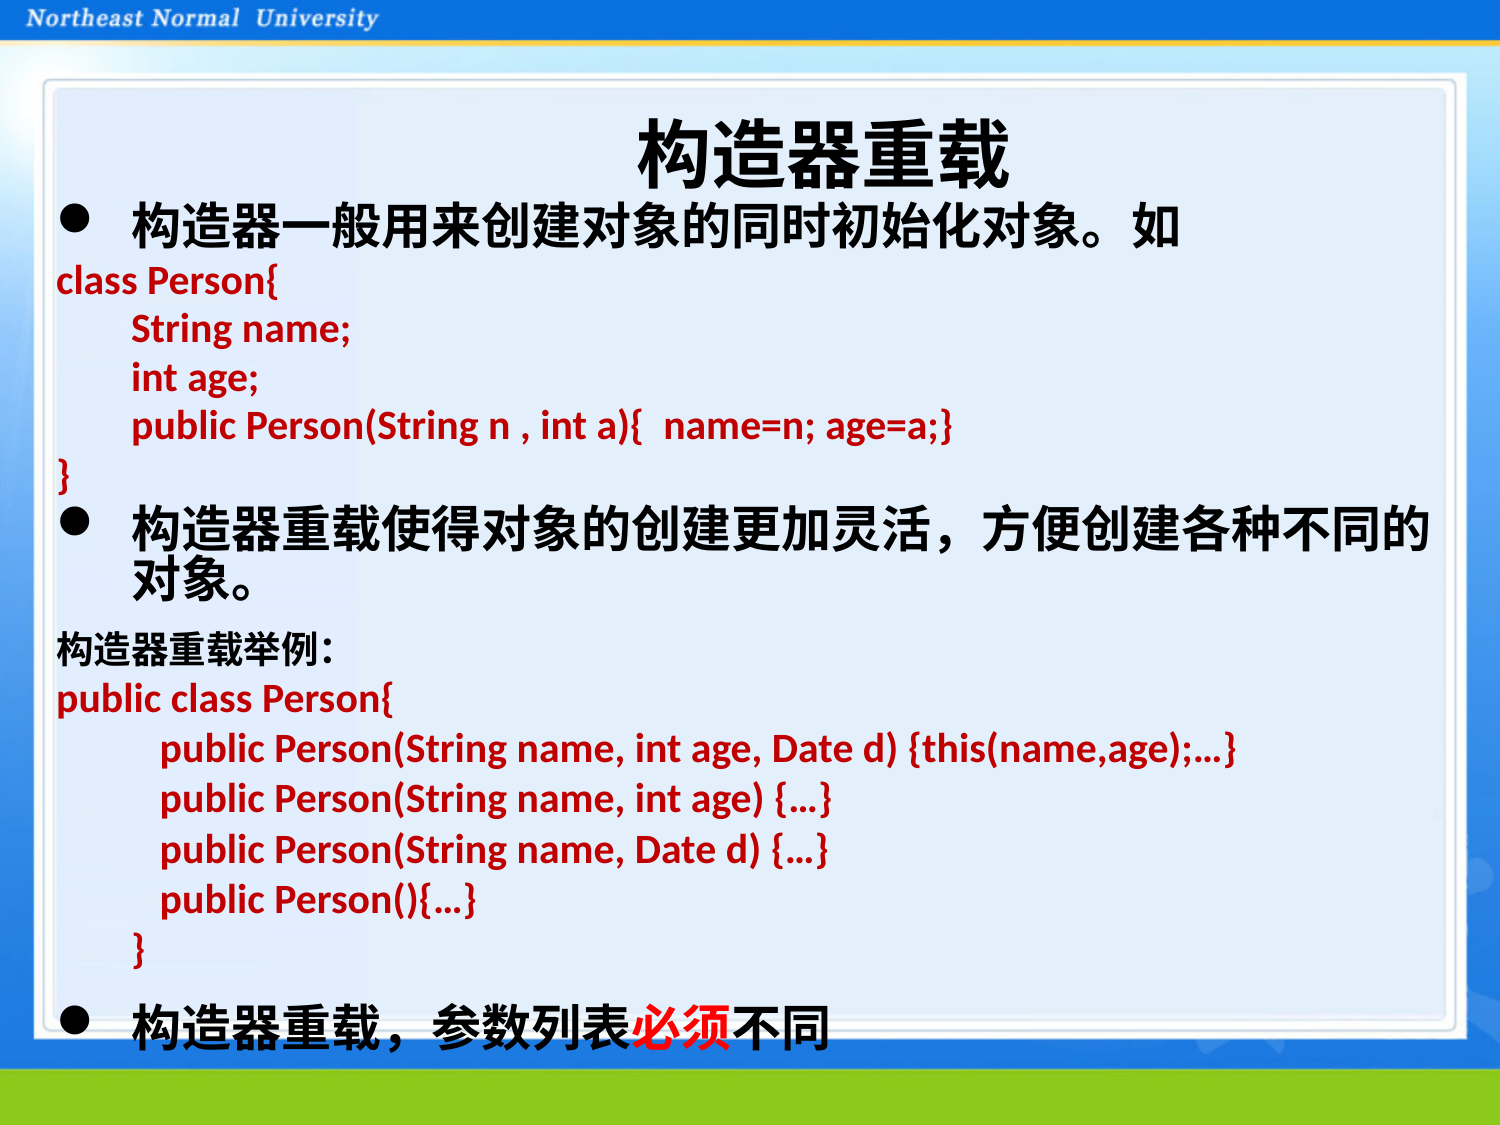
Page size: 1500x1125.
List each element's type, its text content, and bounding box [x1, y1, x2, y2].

picture [0, 0, 1500, 1125]
title 构造器重载 [454, 78, 1193, 186]
text_box 构造器一般用来创建对象的同时初始化对象。如 class Person{ String name; int age; public Person(String n , int a){ name=n; age=a;} } 构造器重载使得对象的创建更加灵活，方便创建各种不同的对象。 构造器重载举例： public class Person{ public Person(String name, int age, Date d) {this(name,age);…} public Person(String name, int age) {…} public Person(String name, Date d) {…} public Person(){…} } 构造器重载，参数列表必须不同 [41, 186, 1447, 1064]
